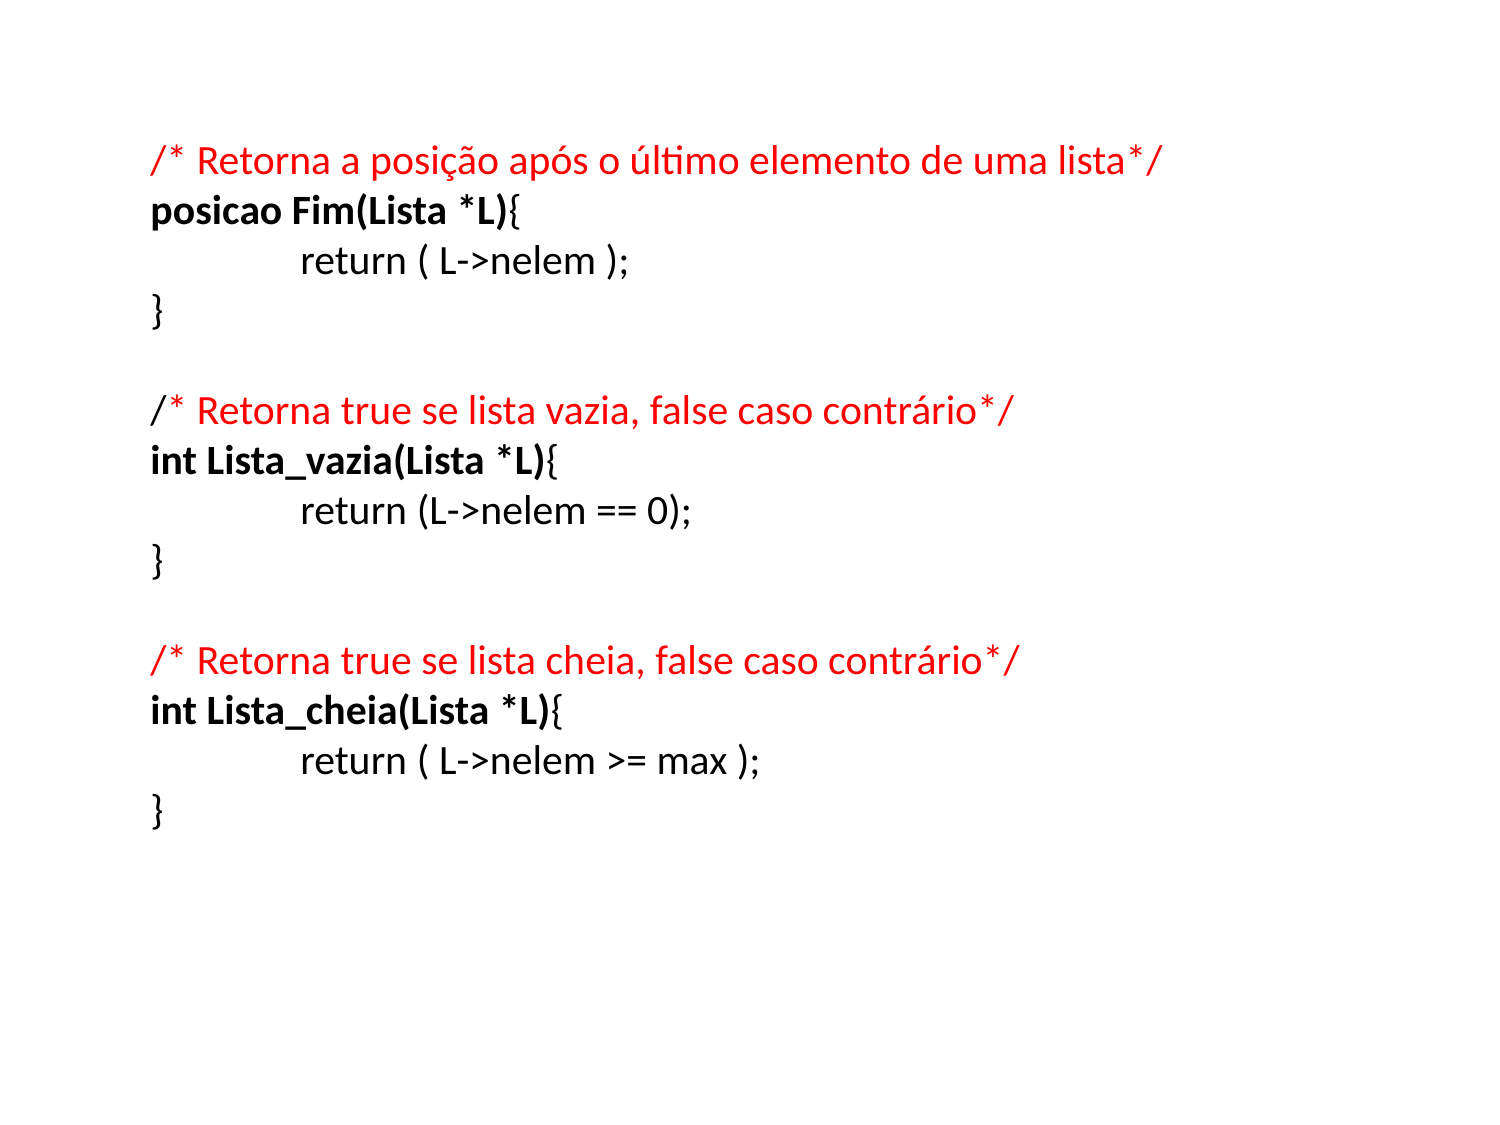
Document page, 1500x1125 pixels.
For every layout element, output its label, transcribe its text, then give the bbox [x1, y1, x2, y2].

text_box /* Retorna a posição após o último elemento de uma lista*/ posicao Fim(Lista *L){ return ( L->nelem ); } /* Retorna true se lista vazia, false caso contrário*/ int Lista_vazia(Lista *L){ return (L->nelem == 0); } /* Retorna true se lista cheia, false caso contrário*/ int Lista_cheia(Lista *L){ return ( L->nelem >= max ); } [135, 125, 1412, 941]
